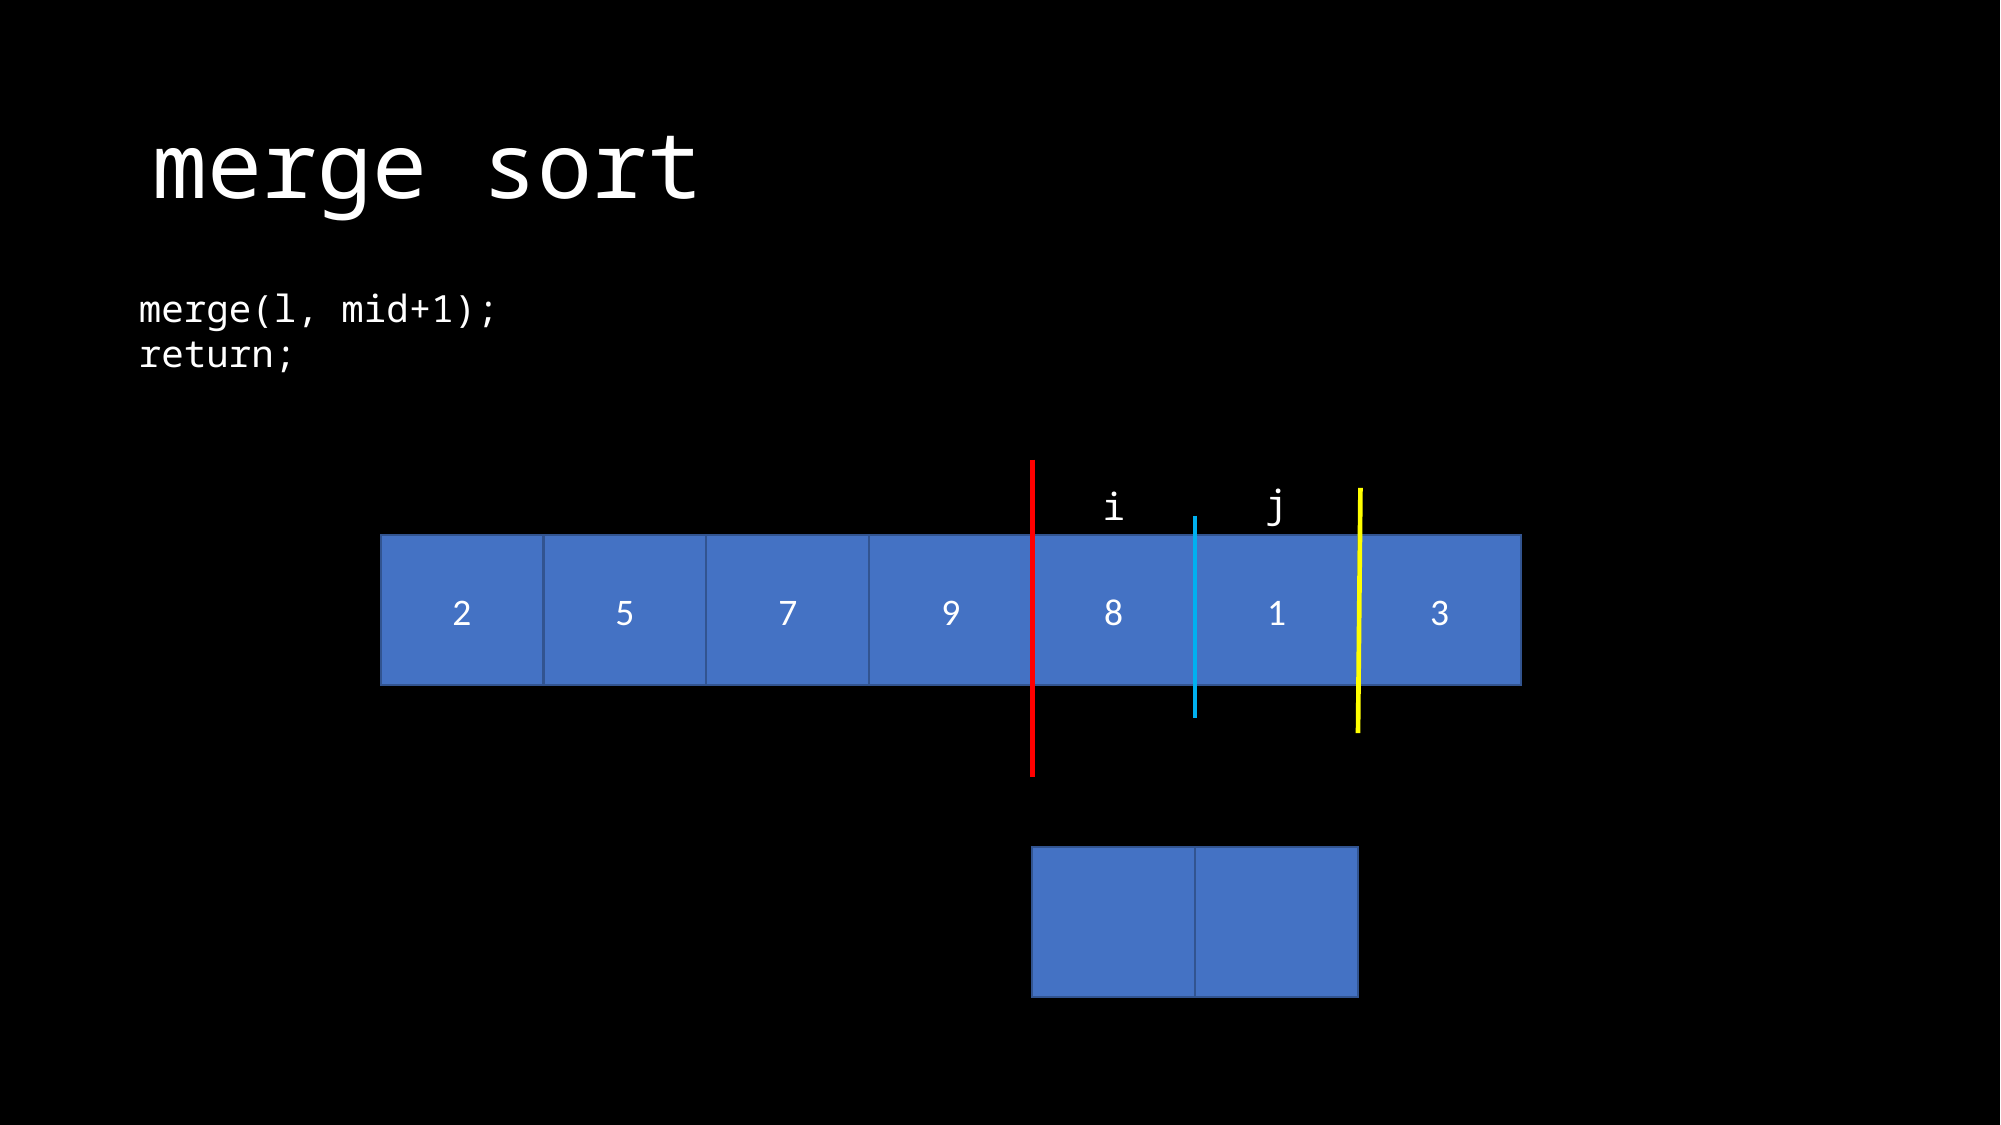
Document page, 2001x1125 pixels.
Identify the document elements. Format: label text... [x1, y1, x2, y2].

text_box i [1087, 475, 1140, 536]
text_box 8 [1035, 534, 1193, 686]
text_box 7 [705, 534, 868, 686]
text_box 1 [1197, 534, 1357, 686]
text_box 9 [868, 534, 1030, 686]
text_box [1031, 846, 1194, 998]
text_box [1194, 846, 1359, 998]
text_box 3 [1361, 534, 1522, 686]
text_box 5 [542, 534, 705, 686]
text_box 2 [380, 534, 542, 686]
title merge sort [137, 59, 1863, 278]
text_box j [1250, 472, 1303, 533]
text_box merge(l, mid+1); return; [124, 277, 514, 382]
